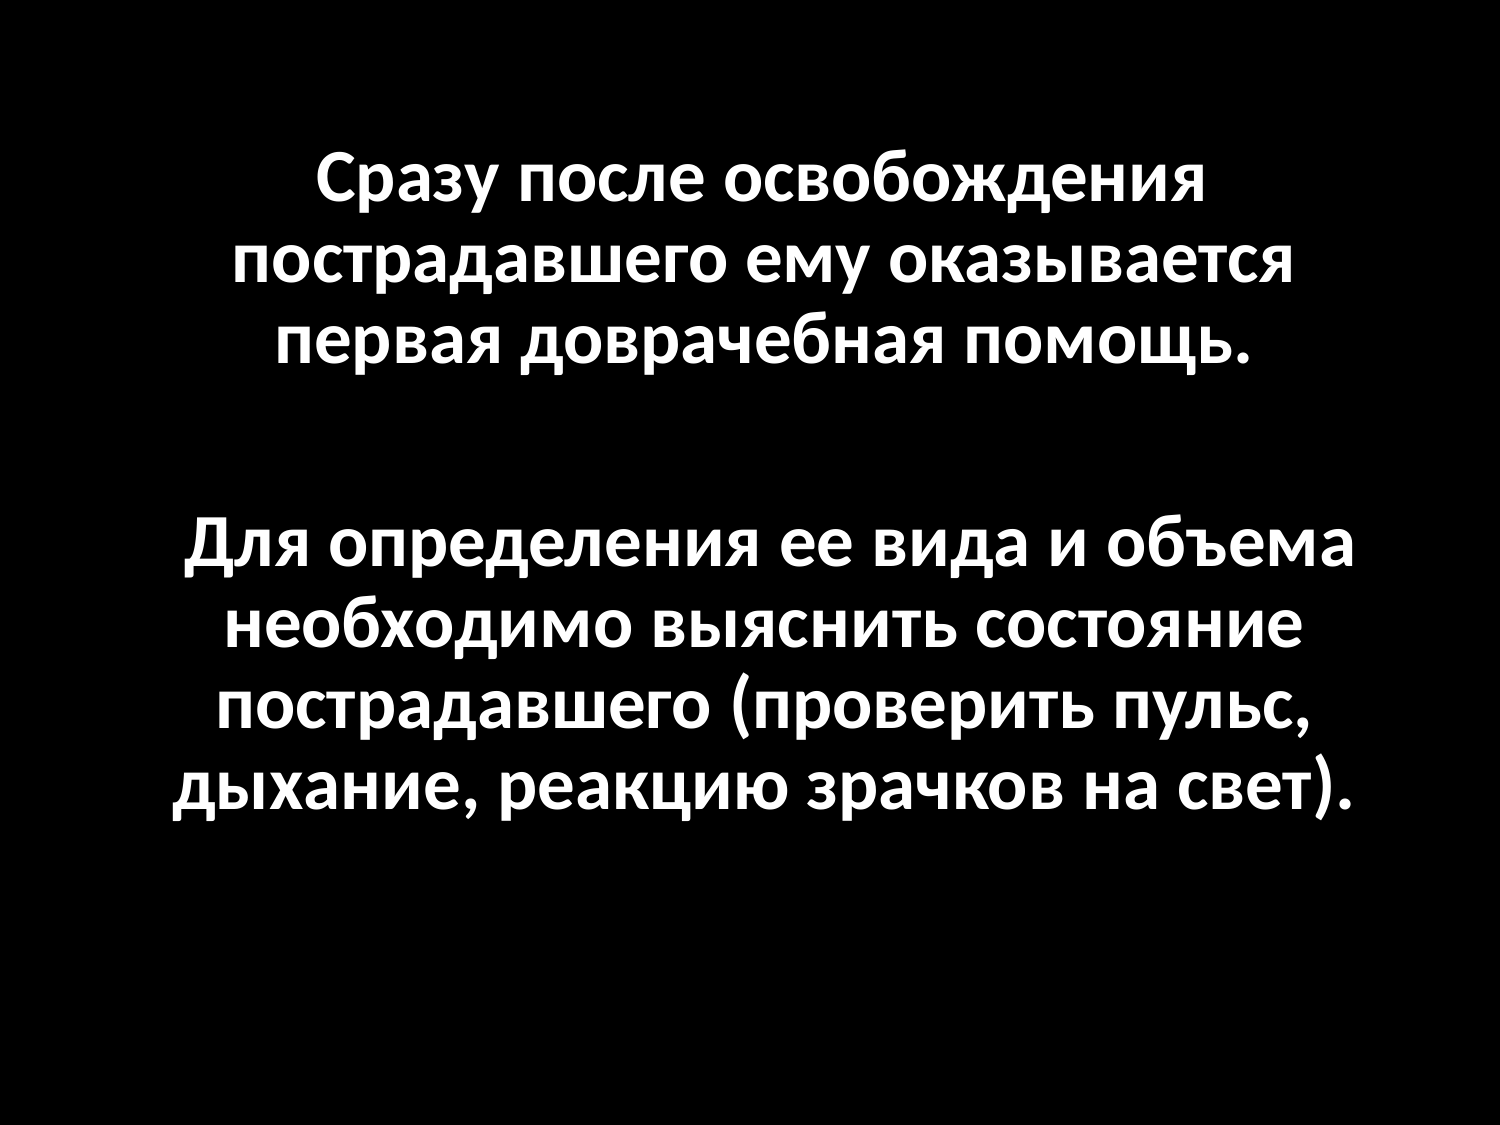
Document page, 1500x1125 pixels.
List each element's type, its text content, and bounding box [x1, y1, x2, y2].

list Сразу после освобождения пострадавшего ему оказывается первая доврачебная помощь. Для определения ее вида и объема необходимо выяснить состояние пострадавшего (проверить пульс, дыхание, реакцию зрачков на свет). [82, 128, 1432, 1032]
